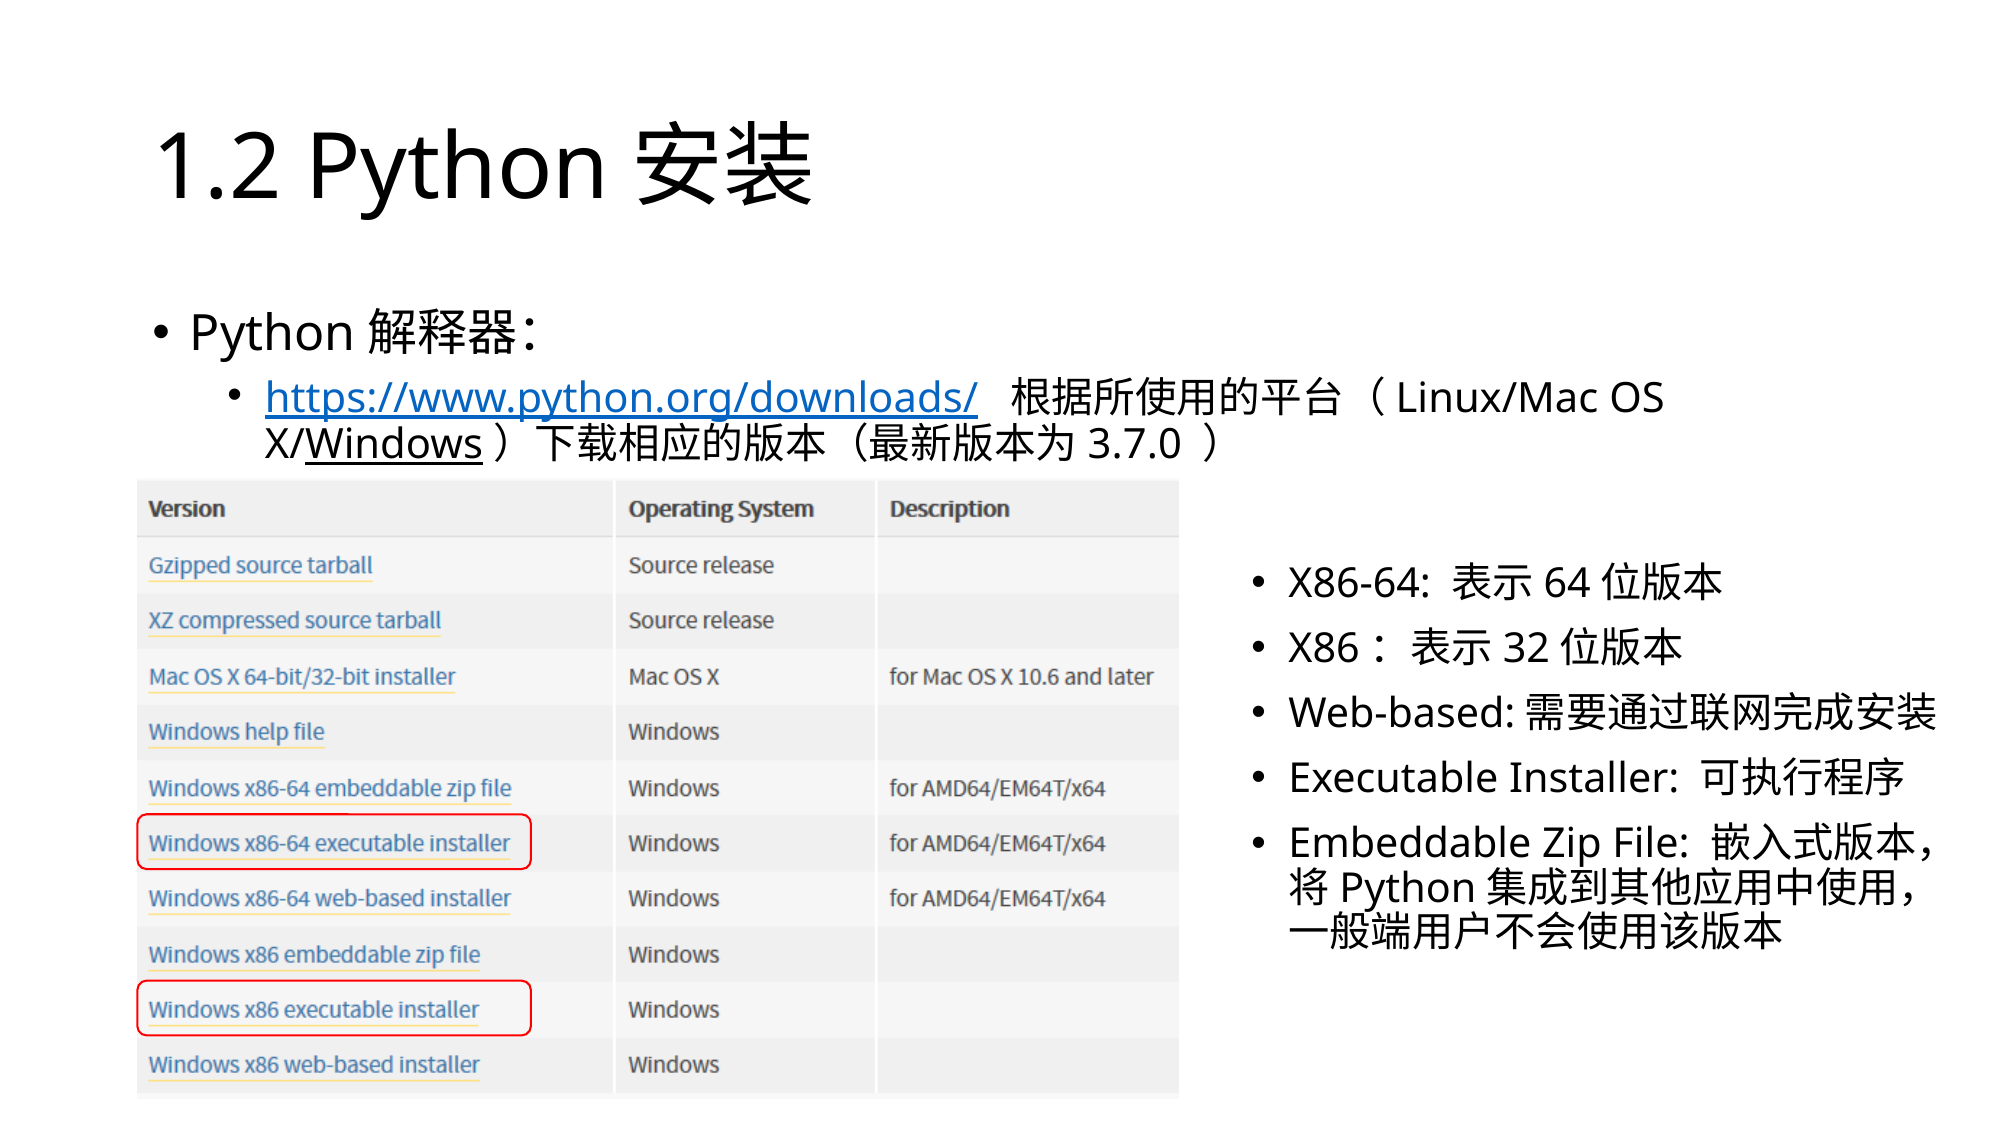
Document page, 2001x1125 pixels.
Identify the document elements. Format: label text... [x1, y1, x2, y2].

title 1.2 Python安装 [137, 59, 1863, 278]
list Python解释器： https://www.python.org/downloads/ 根据所使用的平台（Linux/Mac OS X/Windows）下载相应的版本（最新版本为3.7.0 ） [137, 299, 1846, 574]
picture [137, 478, 1179, 1099]
text_box X86-64: 表示64位版本 X86：表示32位版本 Web-based:需要通过联网完成安装 Executable Installer: 可执行程序 Embeddable Zip File: 嵌入式版本，将Python集成到其他应用中使用，一般端用户不会使用该版本 [1236, 553, 1958, 981]
